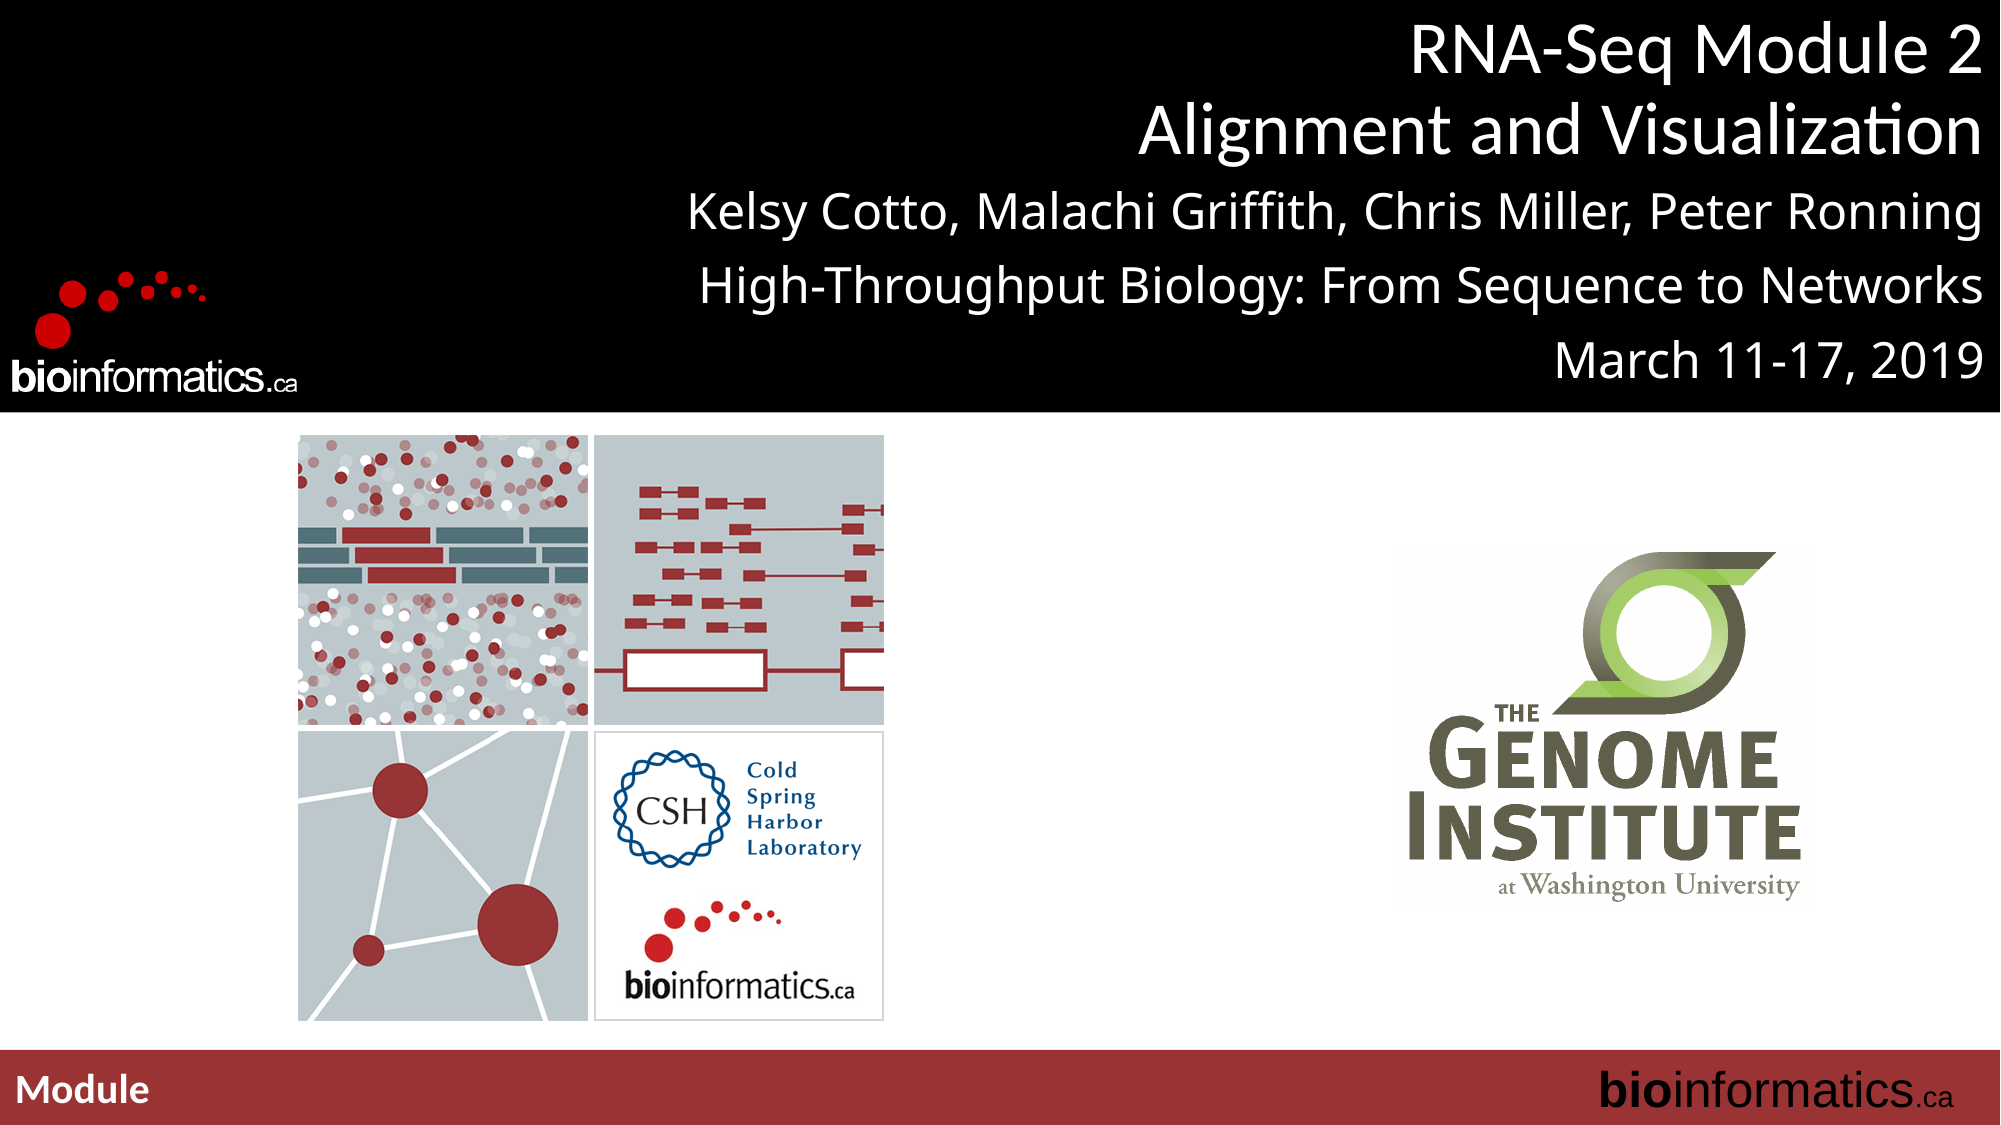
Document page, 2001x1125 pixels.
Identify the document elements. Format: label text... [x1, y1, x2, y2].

picture [12, 271, 297, 392]
subtitle Kelsy Cotto, Malachi Griffith, Chris Miller, Peter Ronning High-Throughput Biology: From Sequence to Networks March 11-17, 2019 [500, 178, 2000, 450]
picture [1395, 545, 1815, 910]
picture [292, 429, 889, 1026]
title RNA-Seq Module 2 Alignment and Visualization [500, 0, 2000, 178]
